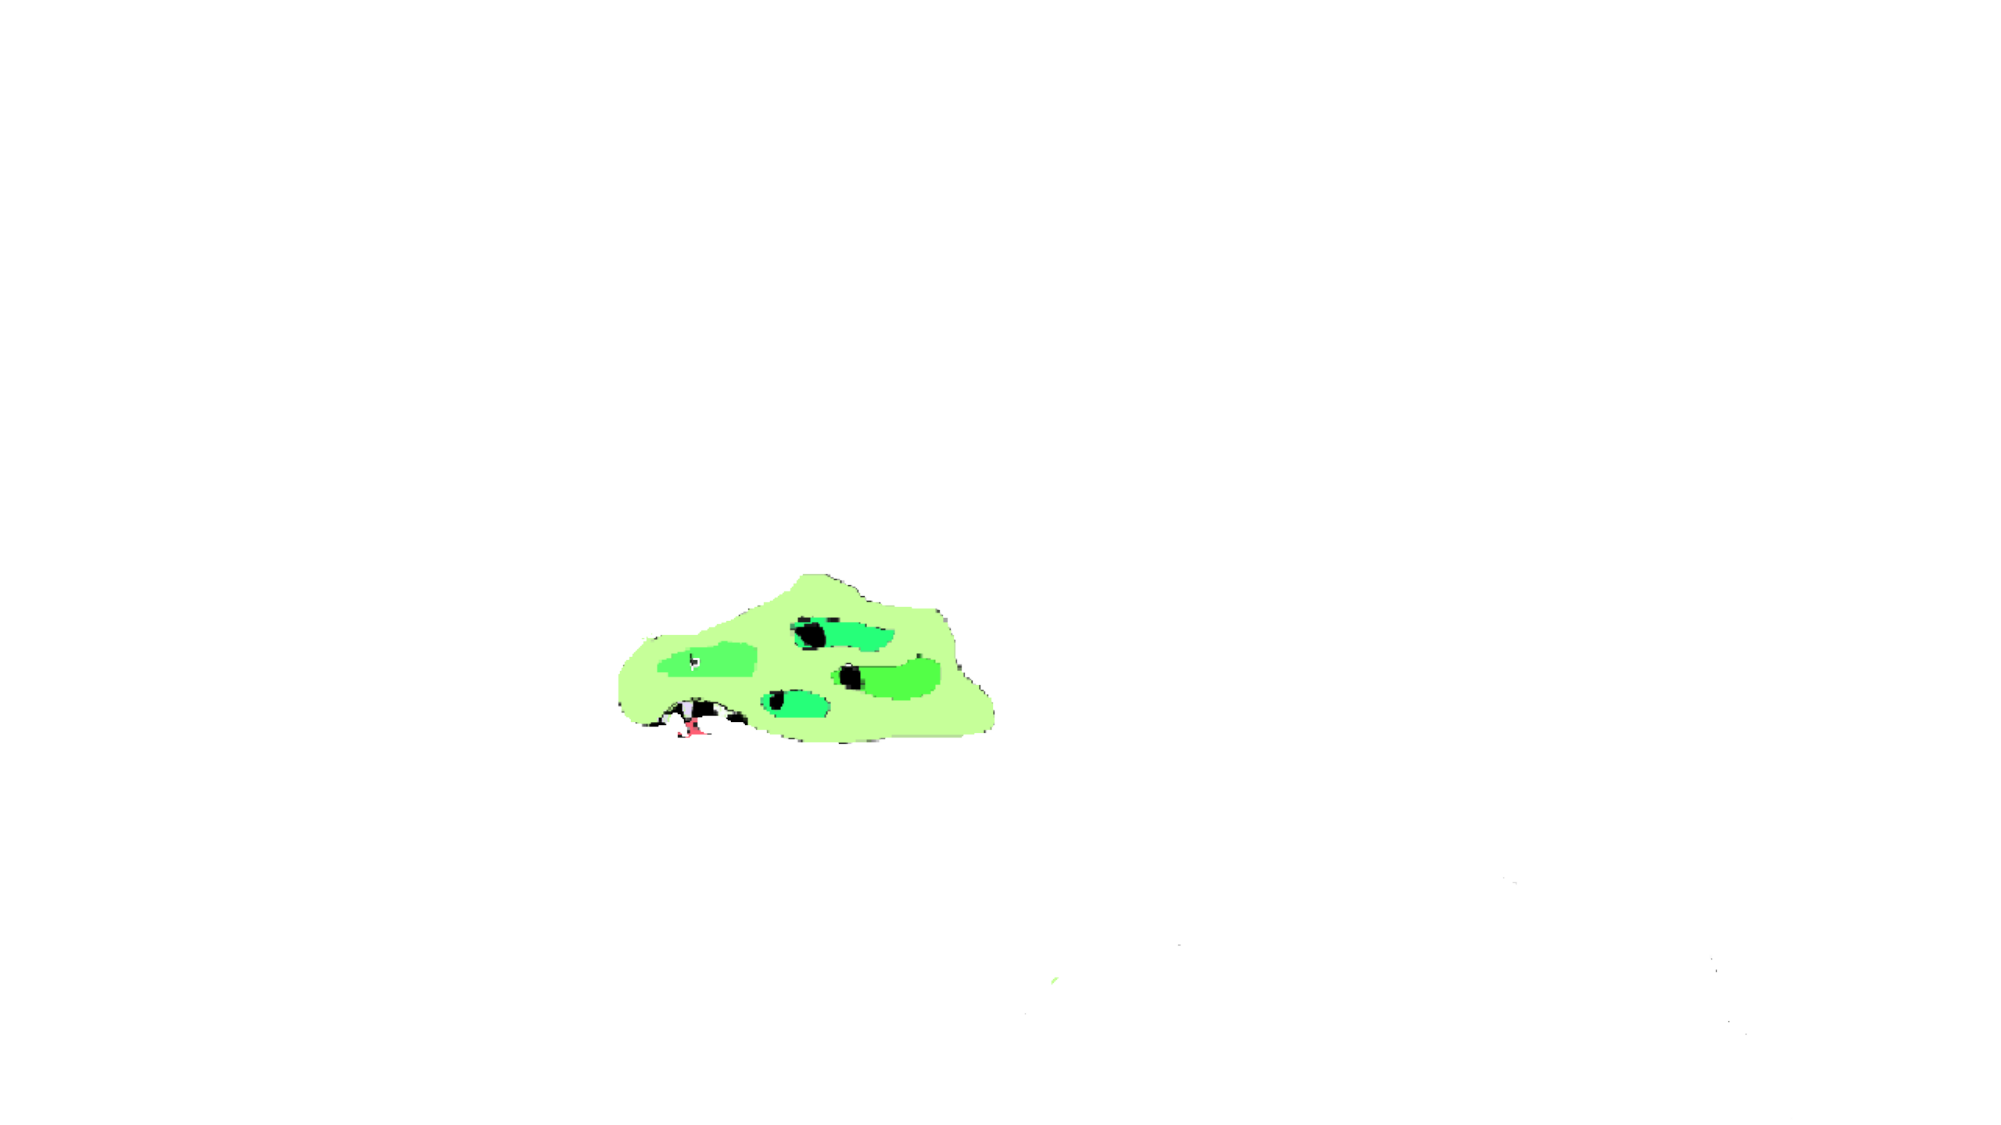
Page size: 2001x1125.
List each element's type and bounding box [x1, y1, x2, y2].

picture [387, 424, 2000, 1125]
